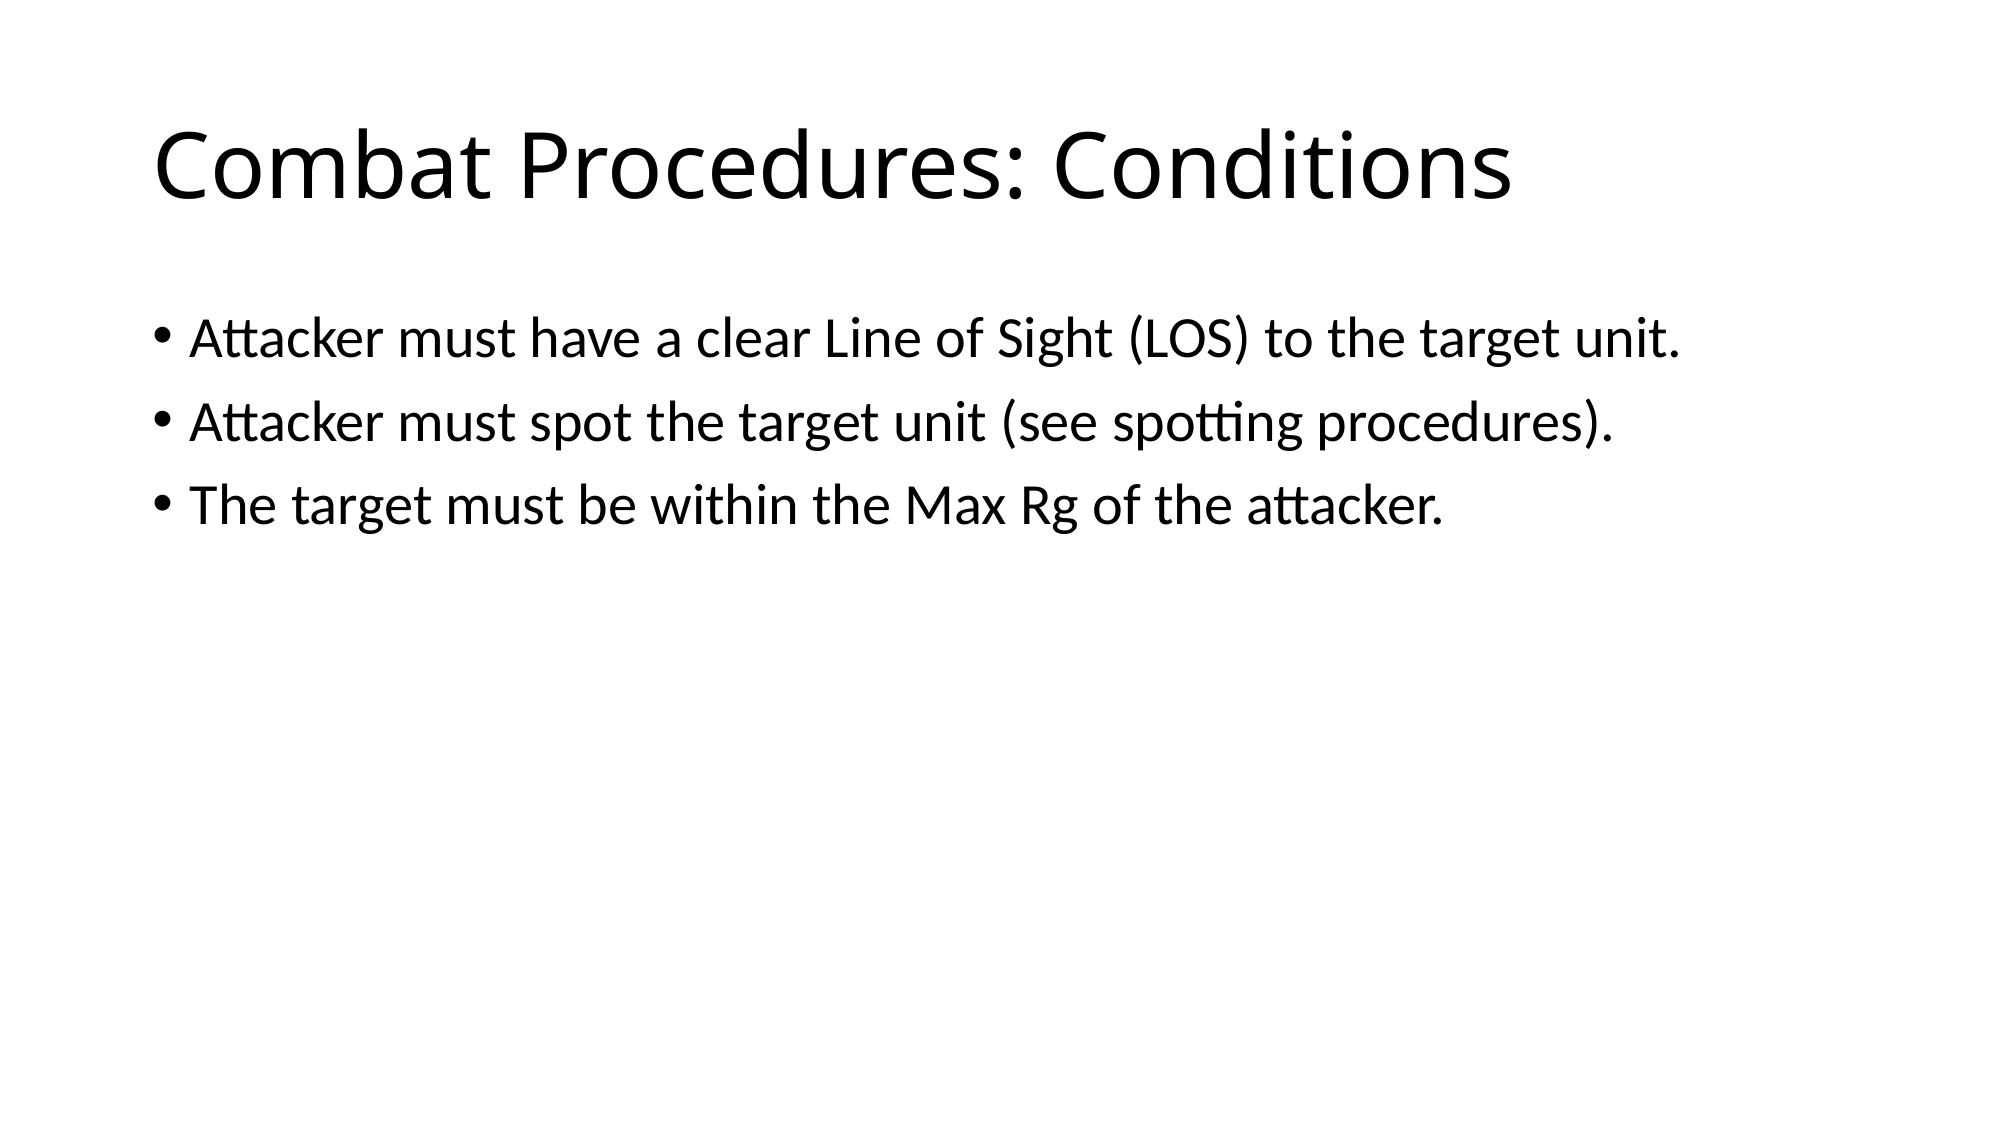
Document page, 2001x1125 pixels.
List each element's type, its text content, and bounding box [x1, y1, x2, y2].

title Combat Procedures: Conditions [137, 59, 1863, 278]
list Attacker must have a clear Line of Sight (LOS) to the target unit. Attacker must spot the target unit (see spotting procedures). The target must be within the Max Rg of the attacker. [137, 299, 1863, 1014]
